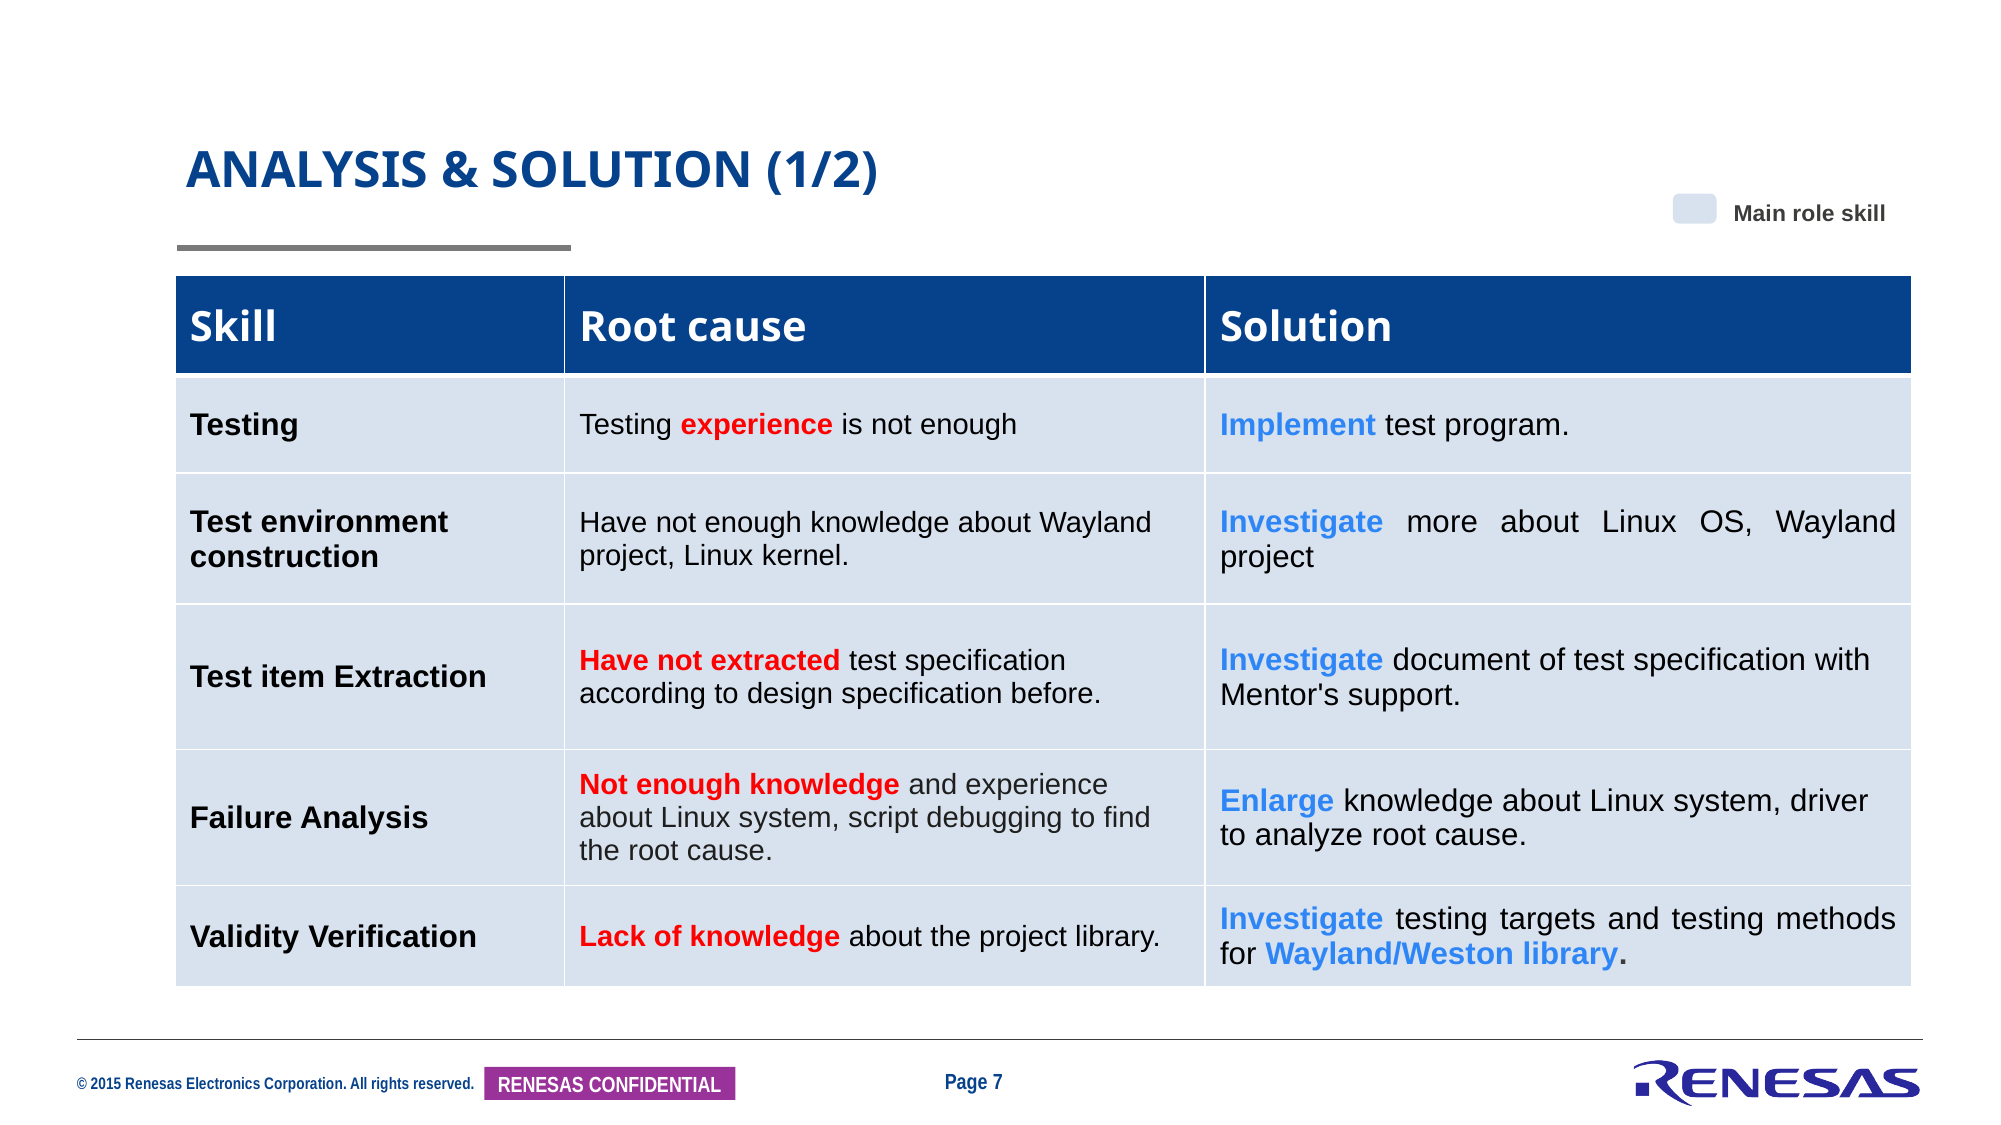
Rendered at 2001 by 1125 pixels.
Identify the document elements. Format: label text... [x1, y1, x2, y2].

table_cell Not enough knowledge and experience about Linux system, script debugging to find the root cause. [565, 750, 1204, 885]
table_cell Investigate testing targets and testing methods for Wayland/Weston library. [1206, 886, 1911, 986]
table_cell Test environment construction [176, 474, 564, 603]
table_cell Enlarge knowledge about Linux system, driver to analyze root cause. [1206, 750, 1911, 885]
slide_number Page 7 [944, 1068, 1056, 1095]
table_cell Investigate more about Linux OS, Wayland project [1206, 474, 1911, 603]
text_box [1674, 190, 1926, 235]
table_cell Validity Verification [176, 886, 564, 986]
table_cell Investigate document of test specification with Mentor's support. [1206, 605, 1911, 749]
table_cell Have not extracted test specification according to design specification before. [565, 605, 1204, 749]
table_cell Lack of knowledge about the project library. [565, 886, 1204, 986]
table_cell Testing [176, 378, 564, 472]
picture [1631, 1058, 1923, 1108]
table_cell Testing experience is not enough [565, 378, 1204, 472]
table_cell Failure Analysis [176, 750, 564, 885]
table_header Skill [176, 276, 564, 373]
table_header Root cause [565, 276, 1204, 373]
table_cell Test item Extraction [176, 605, 564, 749]
table_header Solution [1206, 276, 1911, 373]
text_box ANALYSIS & SOLUTION (1/2) [171, 129, 909, 205]
table_cell Have not enough knowledge about Wayland project, Linux kernel. [565, 474, 1204, 603]
table_cell Implement test program. [1206, 378, 1911, 472]
